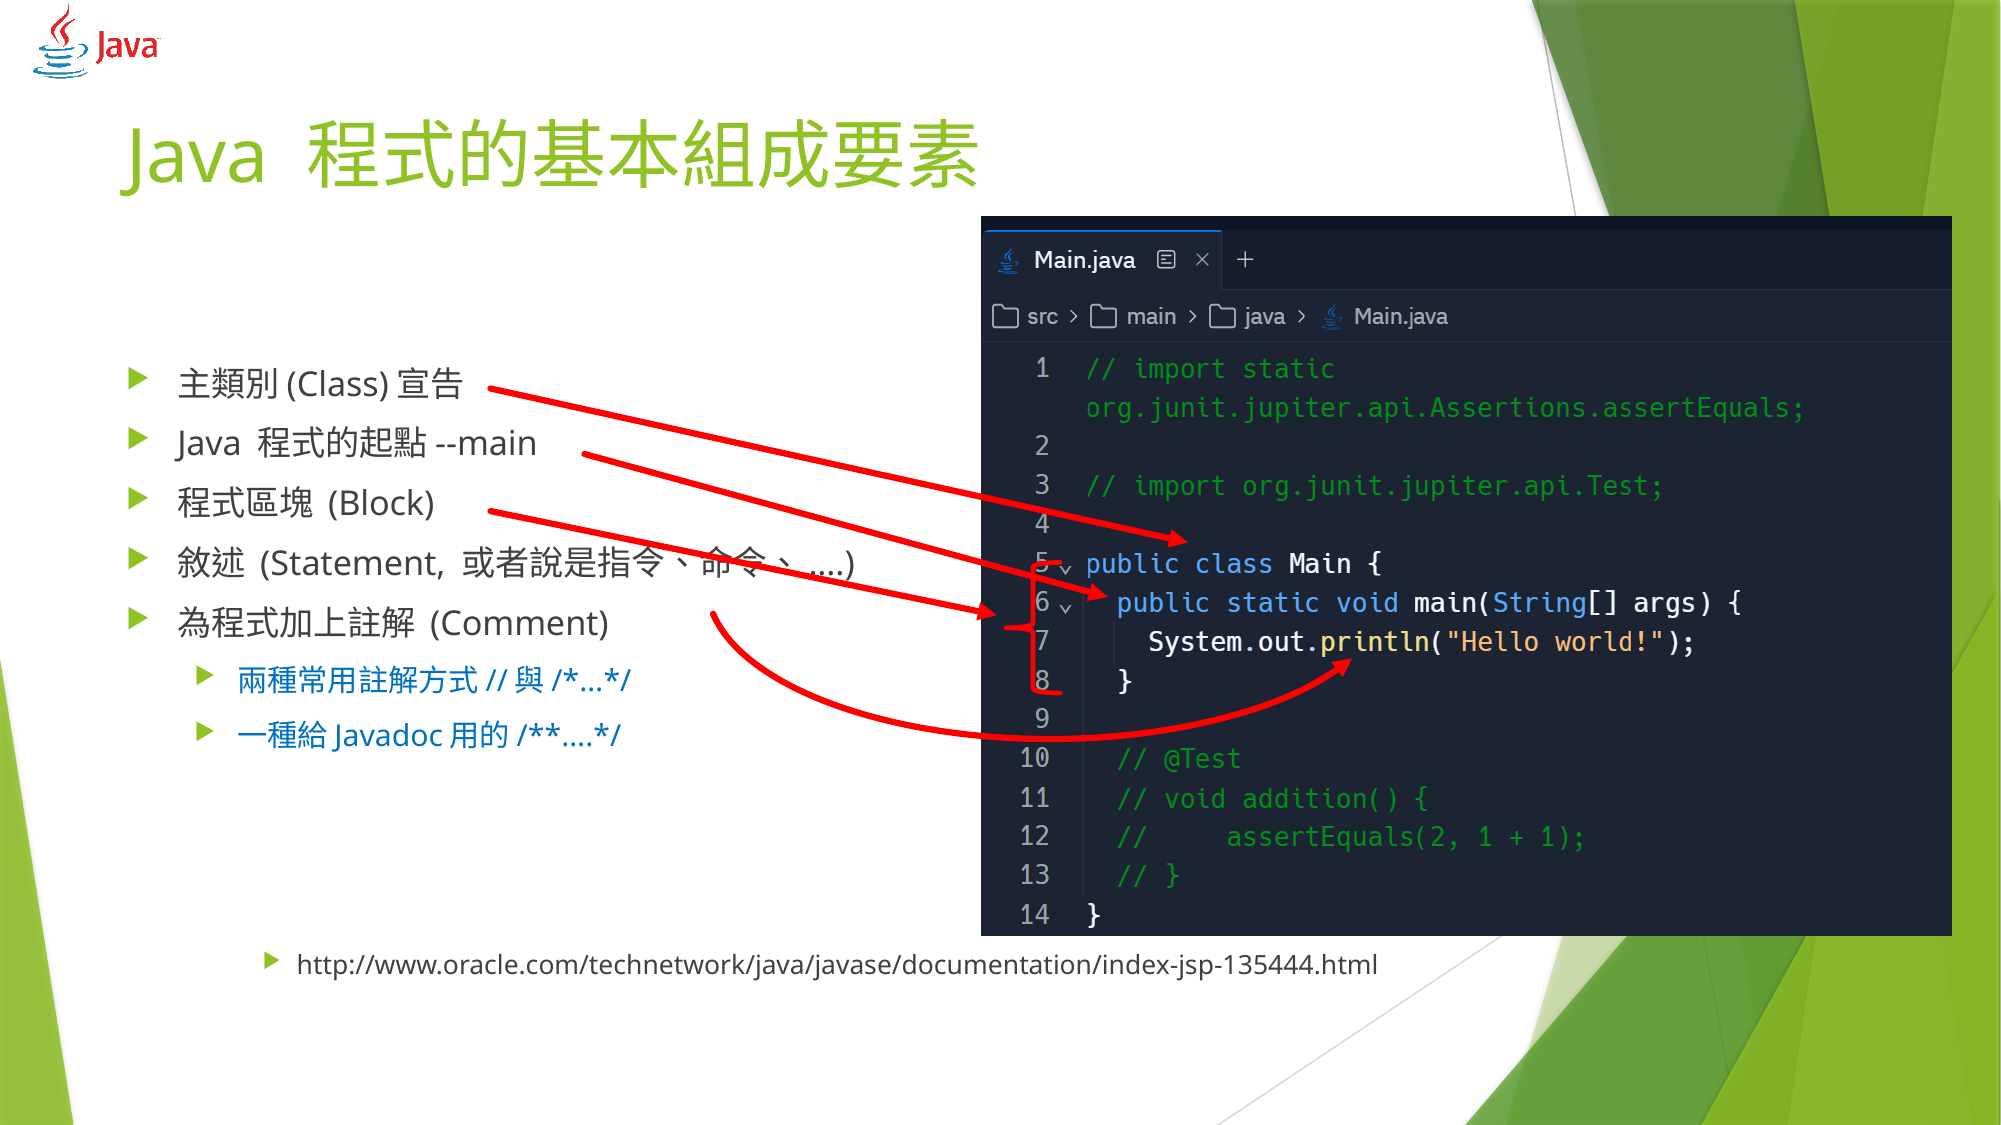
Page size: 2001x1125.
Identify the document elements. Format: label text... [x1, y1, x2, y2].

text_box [489, 510, 998, 616]
list 主類別(Class)宣告 Java 程式的起點--main 程式區塊 (Block) 敘述 (Statement, 或者說是指令、命令、....) 為程式加上註解 (Comment) 兩種常用註解方式//與/*…*/ 一種給Javadoc用的/**….*/ http://www.oracle.com/technetwork/java/javase/documentation/index-jsp-135444.html [111, 354, 1522, 992]
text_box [583, 453, 1109, 598]
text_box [489, 387, 1189, 543]
title Java 程式的基本組成要素 [111, 99, 1522, 317]
text_box [716, 624, 975, 737]
picture [27, 1, 165, 79]
picture [980, 215, 1953, 937]
